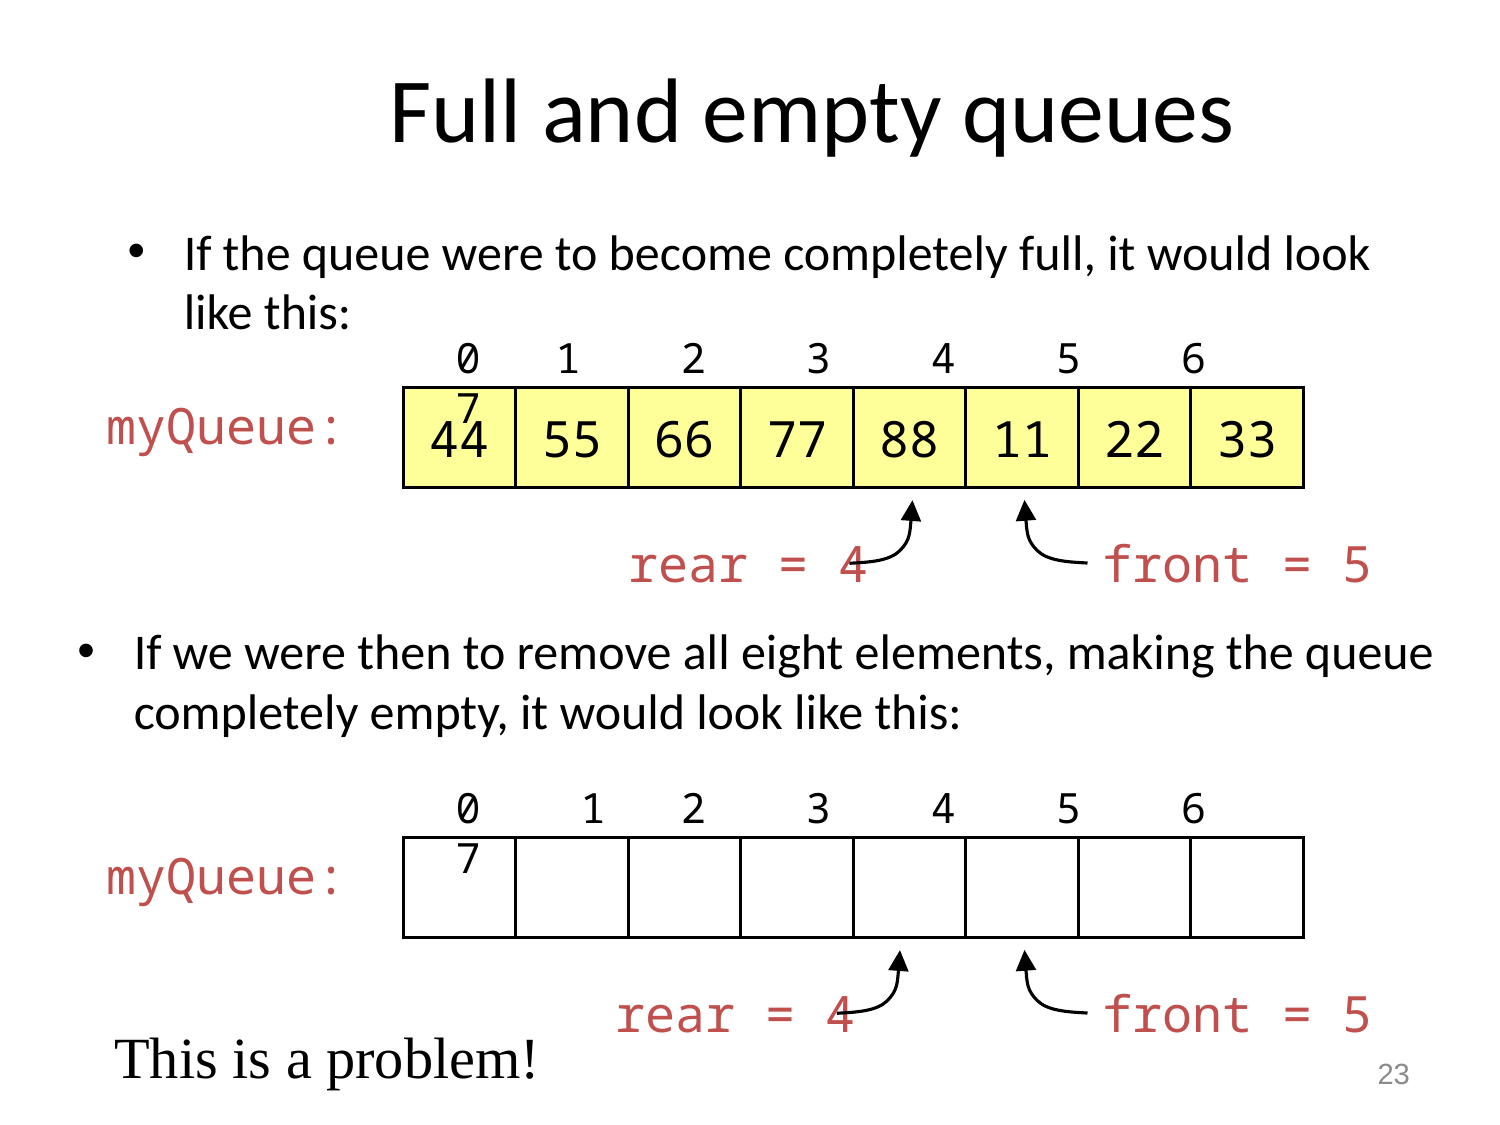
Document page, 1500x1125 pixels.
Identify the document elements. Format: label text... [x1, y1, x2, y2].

text_box This is a problem! [99, 1058, 625, 1098]
title Full and empty queues [212, 37, 1413, 175]
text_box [99, 324, 1401, 601]
list If we were then to remove all eight elements, making the queue completely empty, it would look like this: [62, 612, 1469, 761]
slide_number 23 [1074, 1042, 1425, 1103]
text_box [99, 774, 1413, 1051]
list If the queue were to become completely full, it would look like this: [112, 212, 1388, 323]
